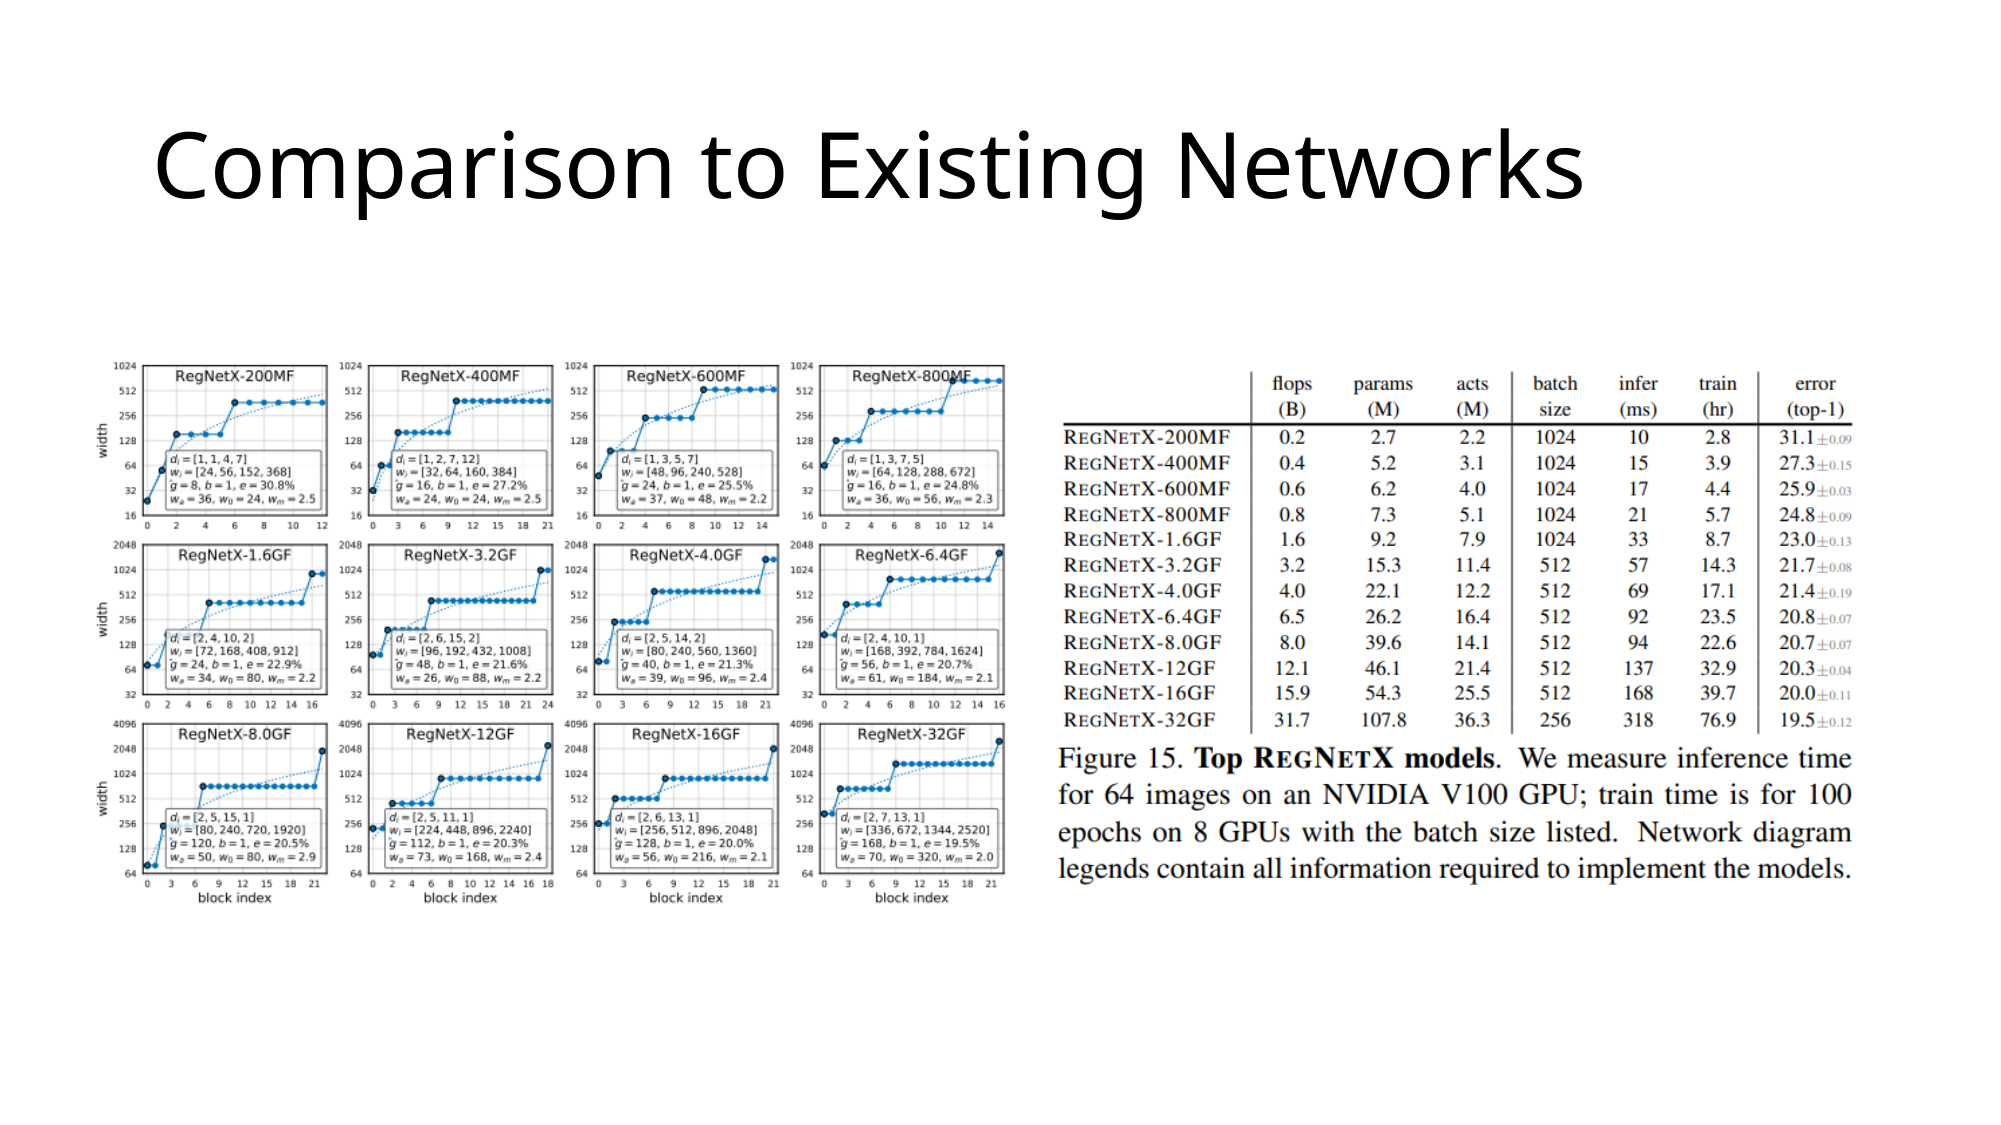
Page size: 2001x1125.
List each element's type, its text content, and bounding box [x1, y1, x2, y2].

picture [93, 345, 1024, 917]
picture [1052, 370, 1863, 892]
title Comparison to Existing Networks [137, 59, 1863, 278]
